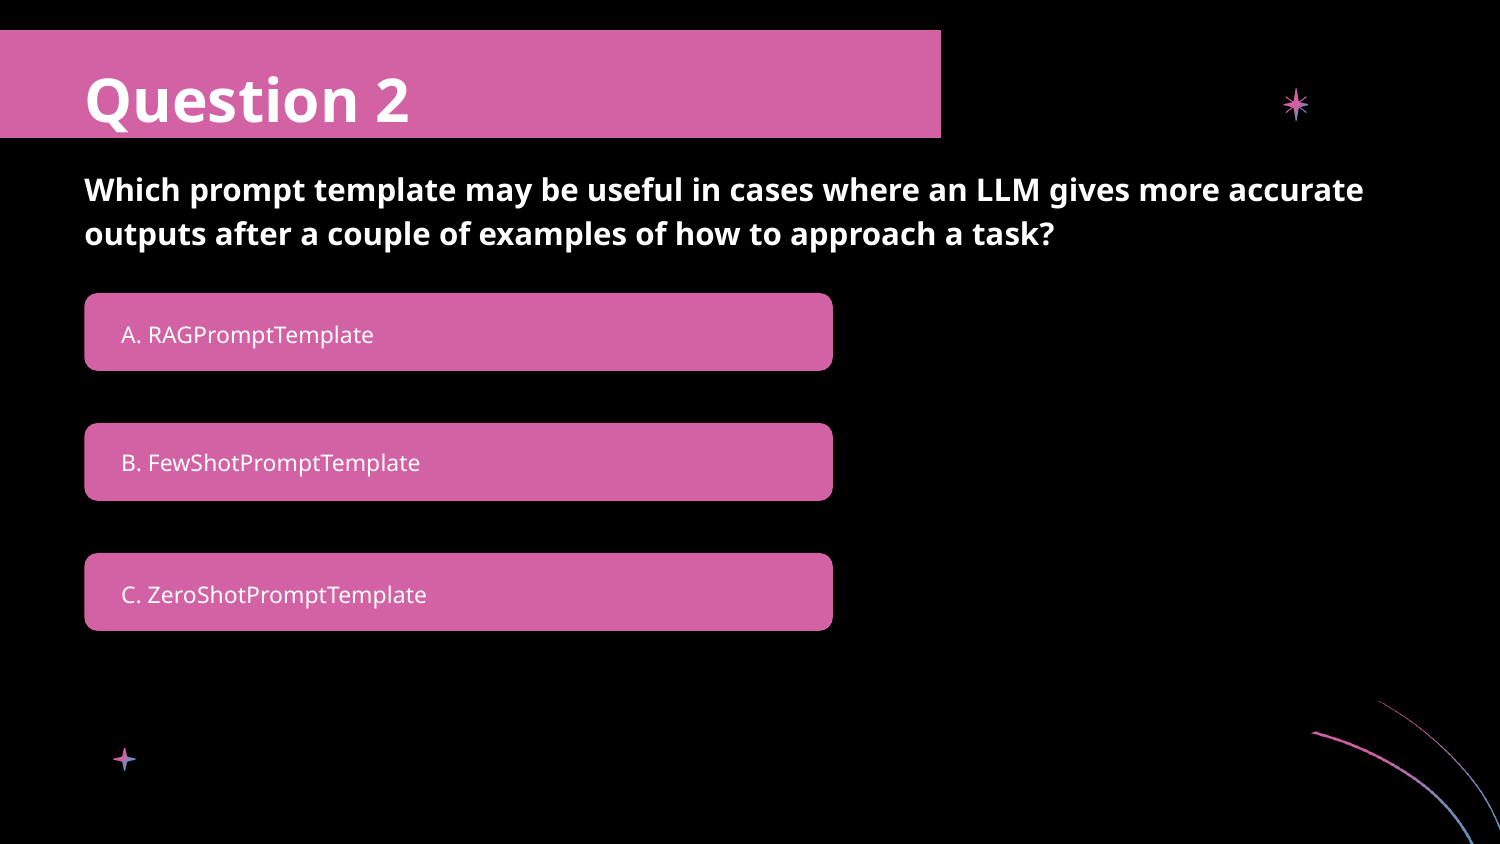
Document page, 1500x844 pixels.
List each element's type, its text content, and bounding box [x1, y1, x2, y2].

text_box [84, 413, 834, 502]
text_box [84, 543, 834, 632]
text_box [84, 283, 834, 372]
text_box [113, 748, 136, 771]
text_box [1246, 676, 1500, 844]
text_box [0, 20, 942, 139]
text_box Which prompt template may be useful in cases where an LLM gives more accurate outputs after a couple of examples of how to approach a task? [84, 165, 1427, 252]
text_box [1283, 88, 1309, 121]
